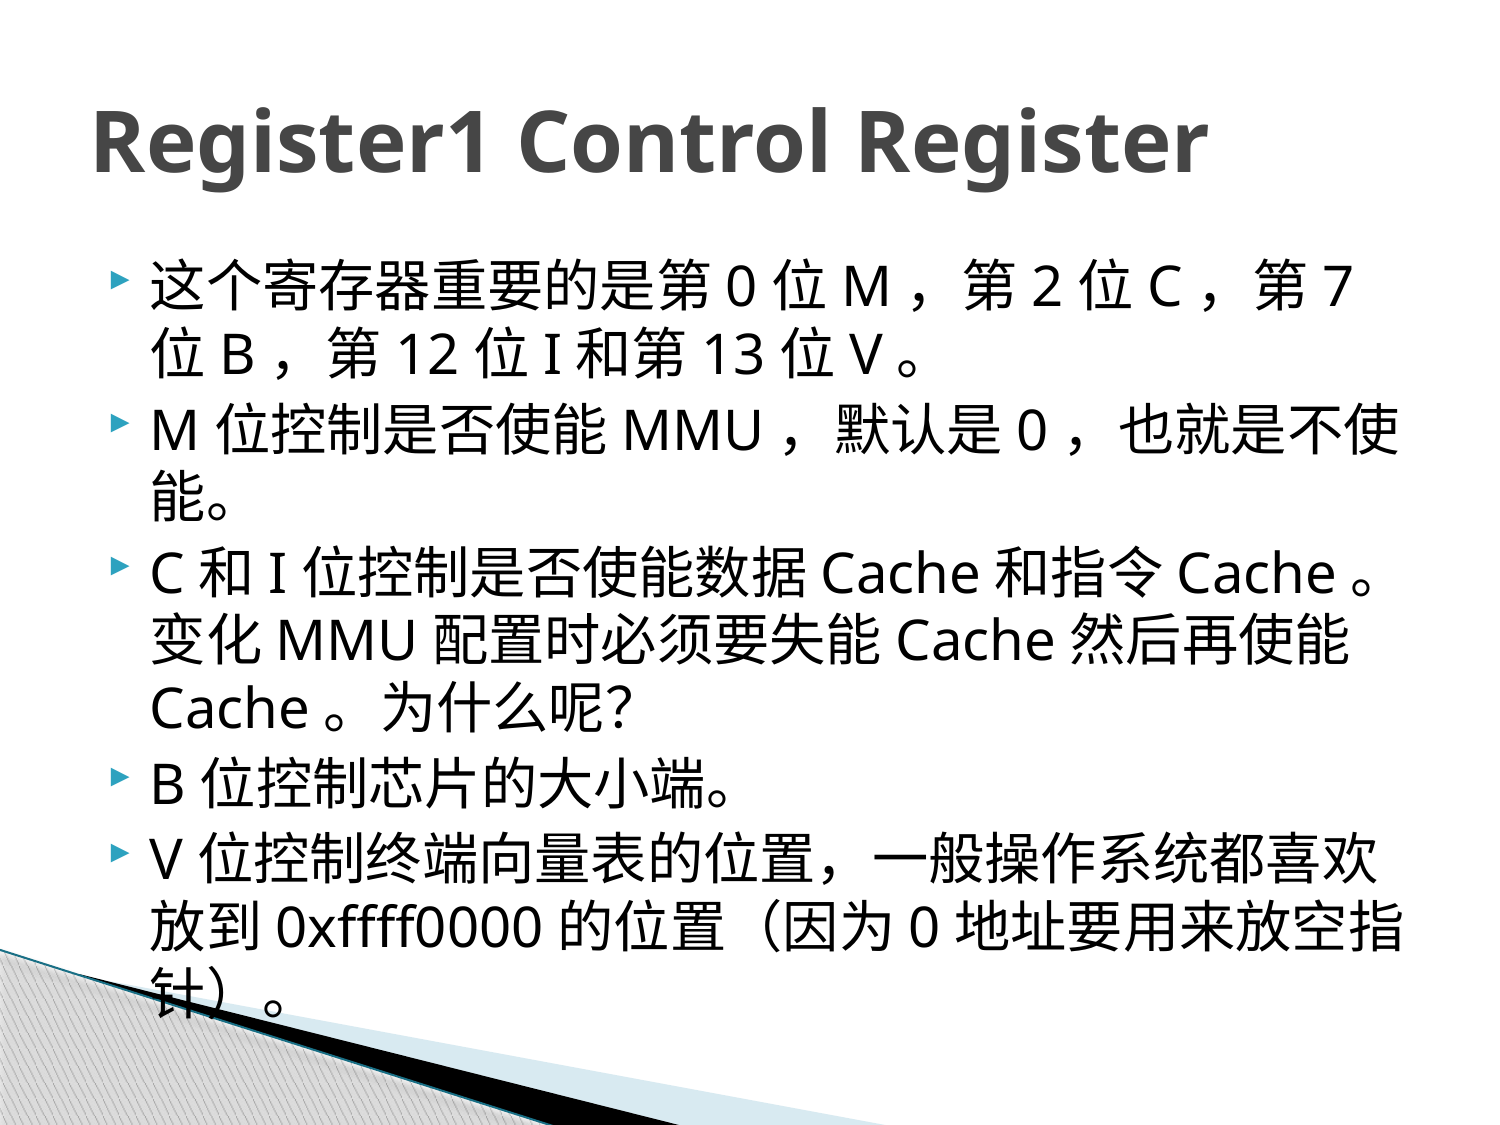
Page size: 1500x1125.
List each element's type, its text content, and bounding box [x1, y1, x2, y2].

list 这个寄存器重要的是第0位M，第2位C，第7位B，第12位I和第13位V。 M位控制是否使能MMU，默认是0，也就是不使能。 C和I位控制是否使能数据Cache和指令Cache。变化MMU配置时必须要失能Cache然后再使能Cache。为什么呢？ B位控制芯片的大小端。 V位控制终端向量表的位置，一般操作系统都喜欢放到0xffff0000的位置（因为0地址要用来放空指针）。 [75, 243, 1425, 986]
title Register1 Control Register [75, 45, 1425, 233]
